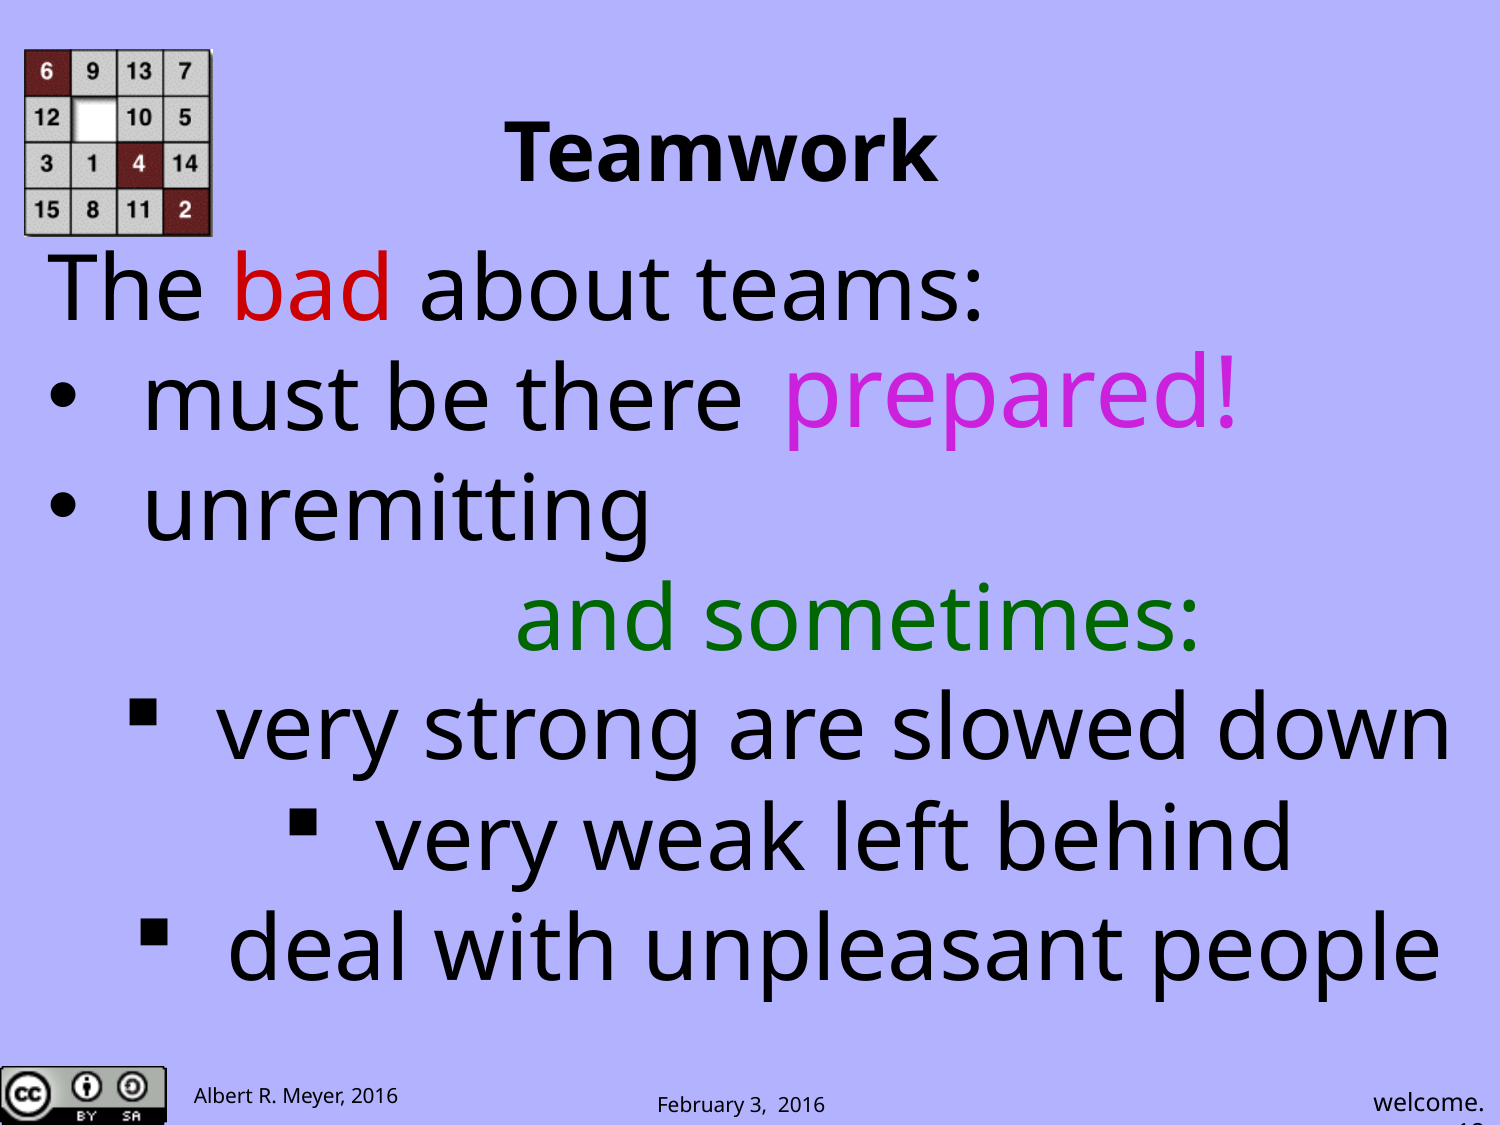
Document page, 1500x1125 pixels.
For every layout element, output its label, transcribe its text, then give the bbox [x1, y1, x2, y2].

text_box The bad about teams: must be there unremitting and sometimes: very strong are slowed down very weak left behind deal with unpleasant people [32, 221, 1471, 1006]
text_box prepared! [766, 319, 1255, 455]
slide_number welcome.18 [1338, 1078, 1500, 1125]
title Teamwork [237, 49, 1207, 247]
picture [24, 49, 213, 237]
picture [0, 1066, 167, 1125]
